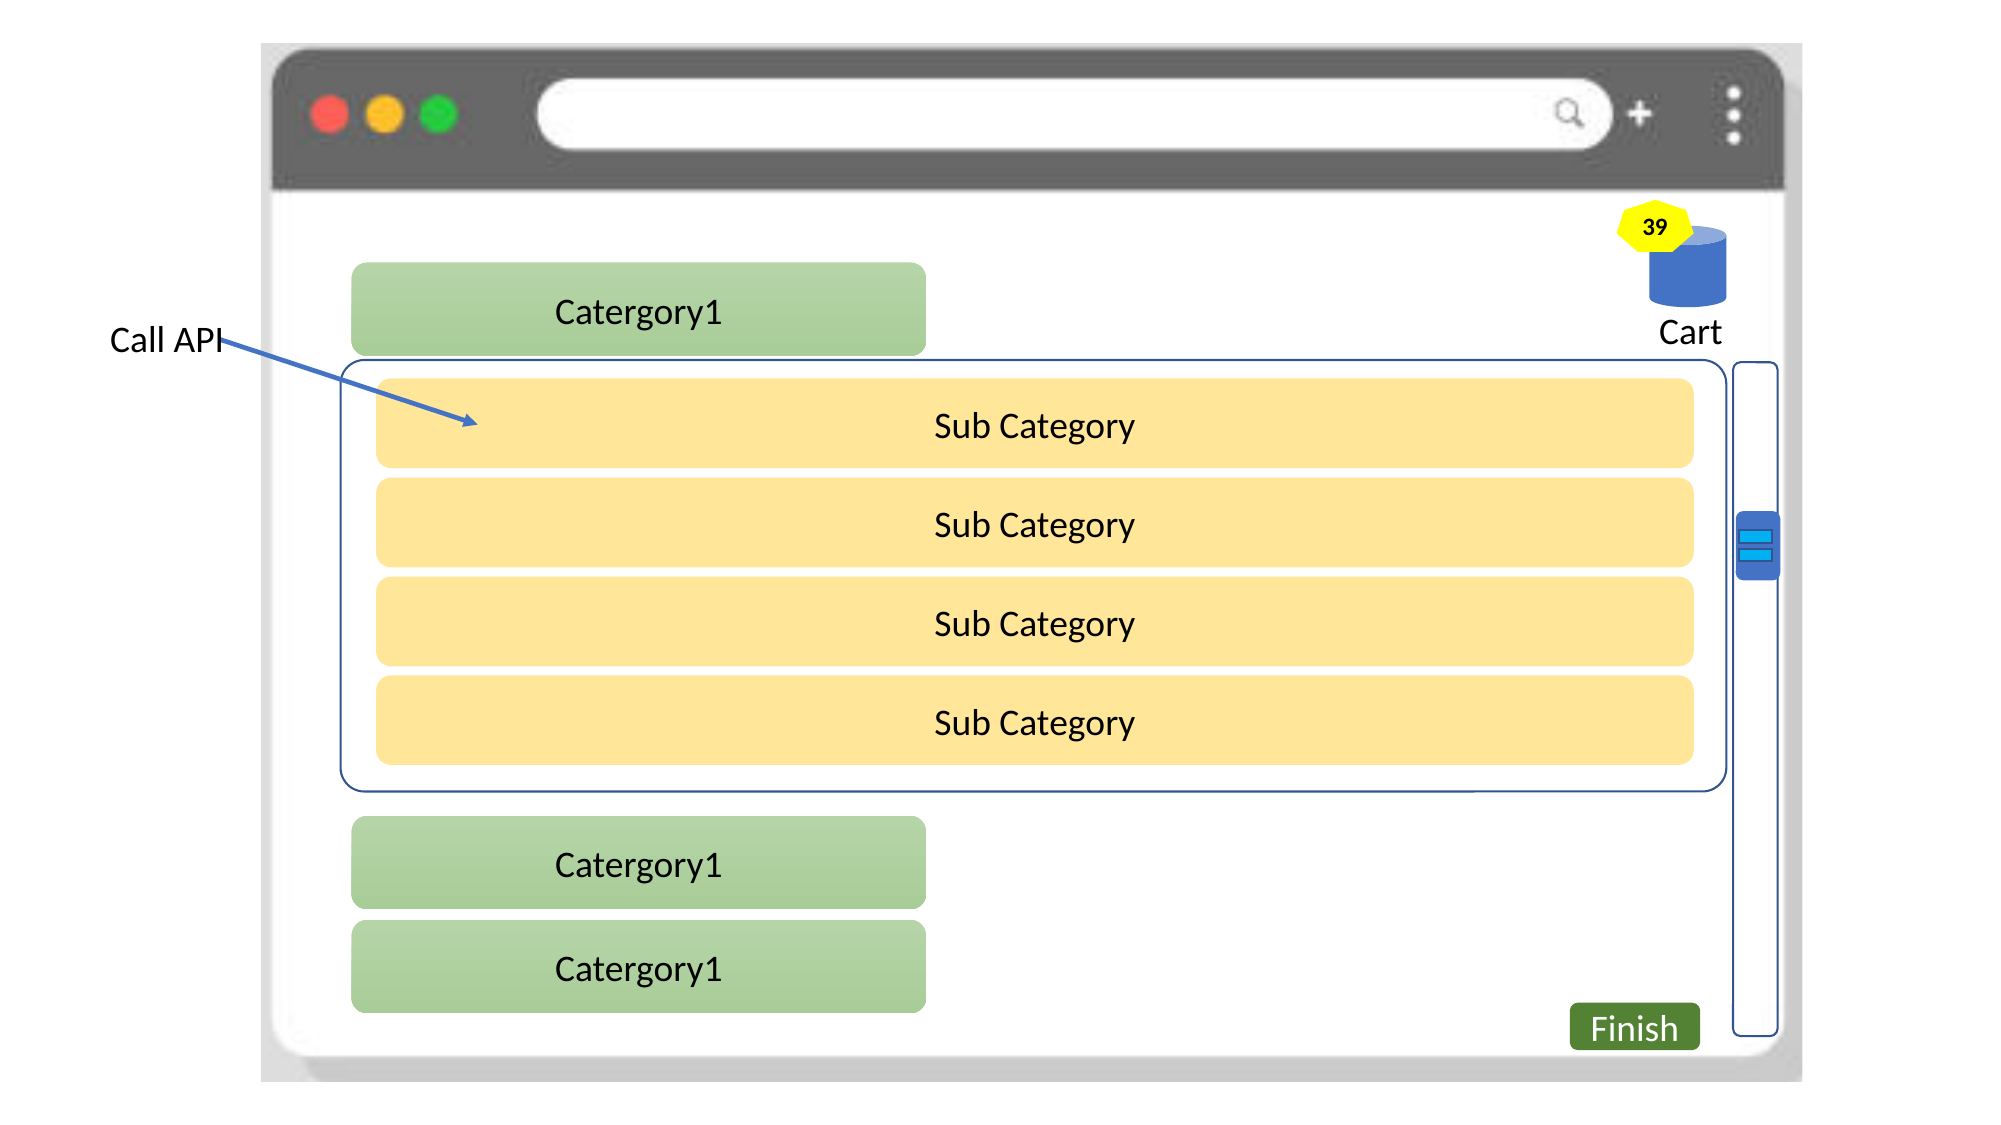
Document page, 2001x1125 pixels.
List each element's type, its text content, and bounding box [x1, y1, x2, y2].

text_box Call API [95, 307, 240, 367]
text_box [219, 339, 478, 425]
picture [260, 43, 1803, 1082]
